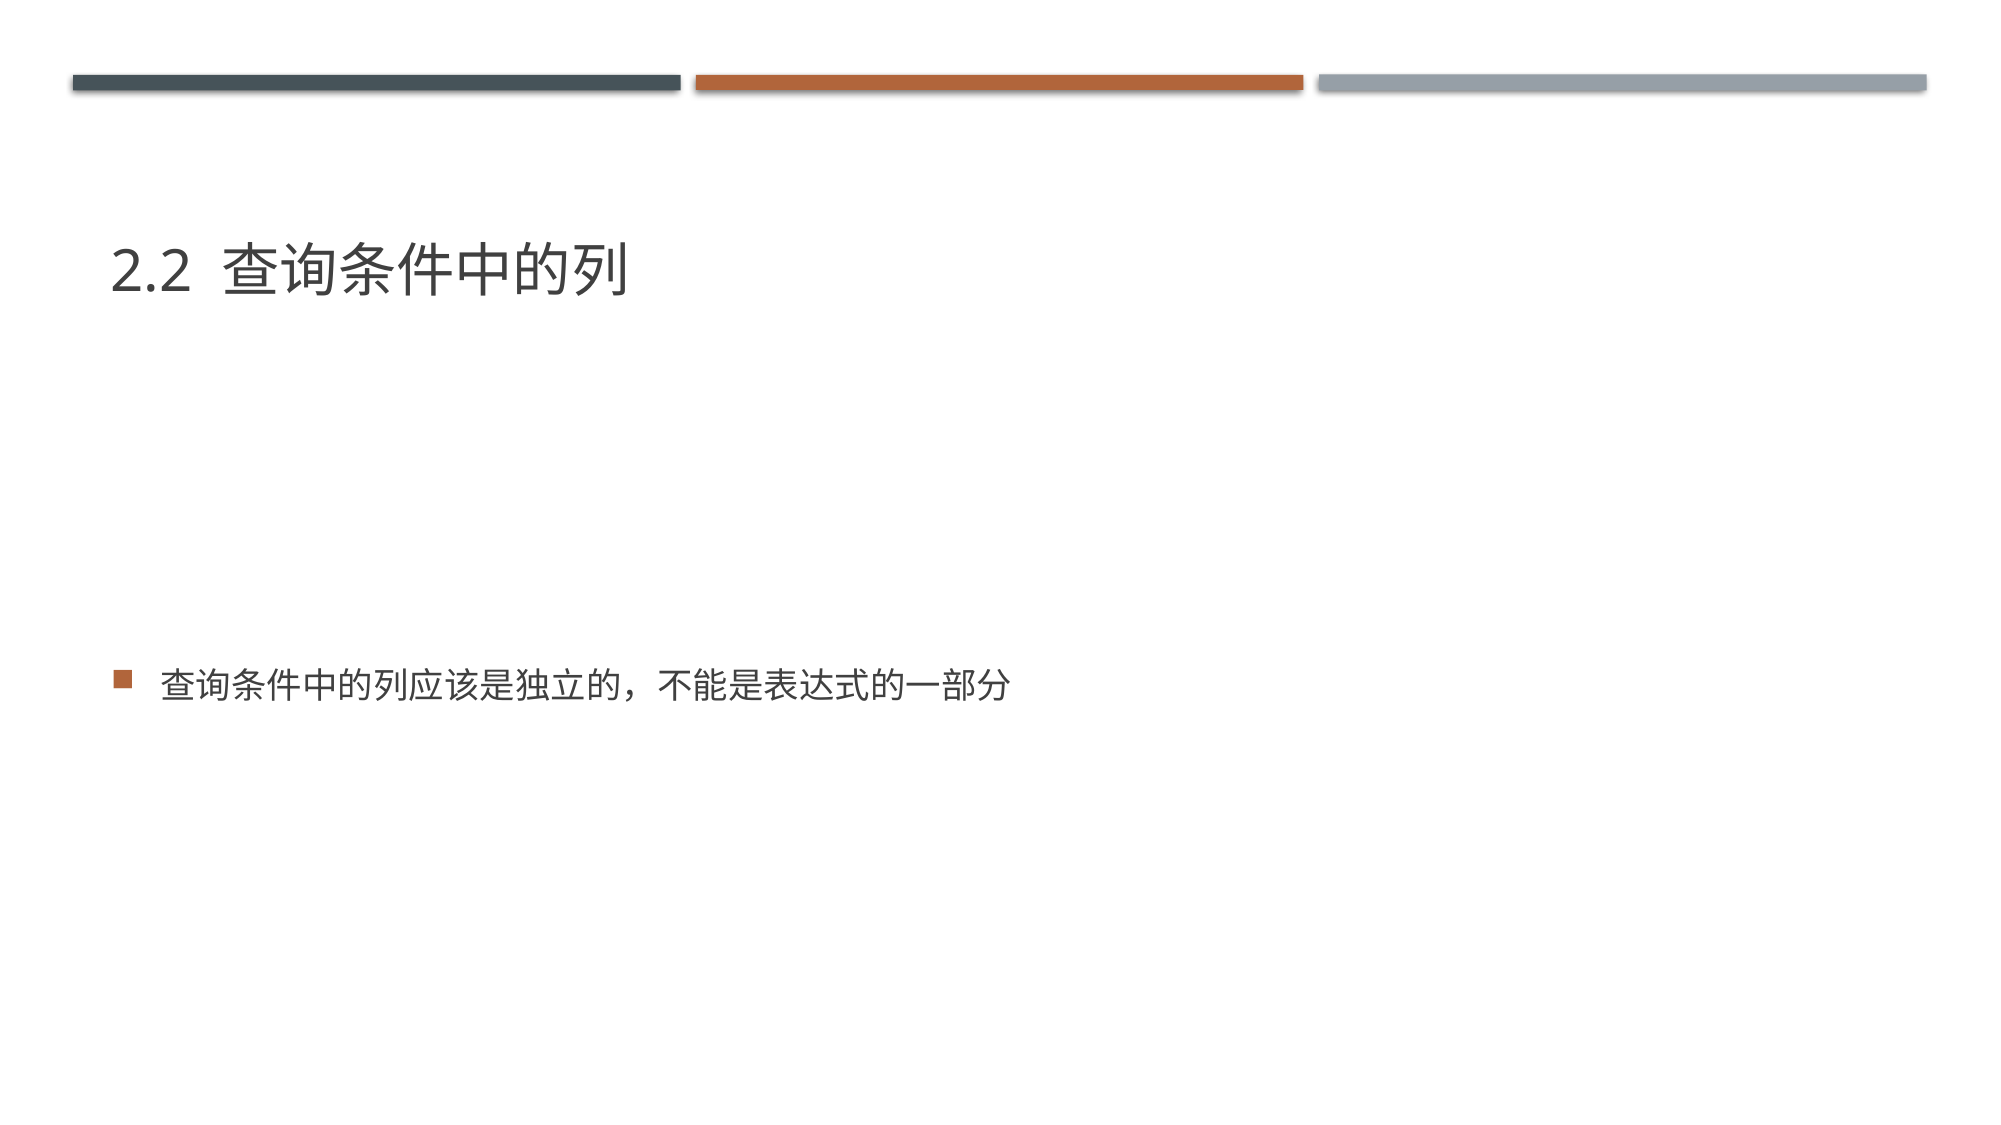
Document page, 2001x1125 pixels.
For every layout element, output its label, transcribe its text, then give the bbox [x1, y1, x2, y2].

title 2.2 查询条件中的列 [95, 115, 1905, 311]
list 查询条件中的列应该是独立的，不能是表达式的一部分 [95, 383, 1905, 981]
